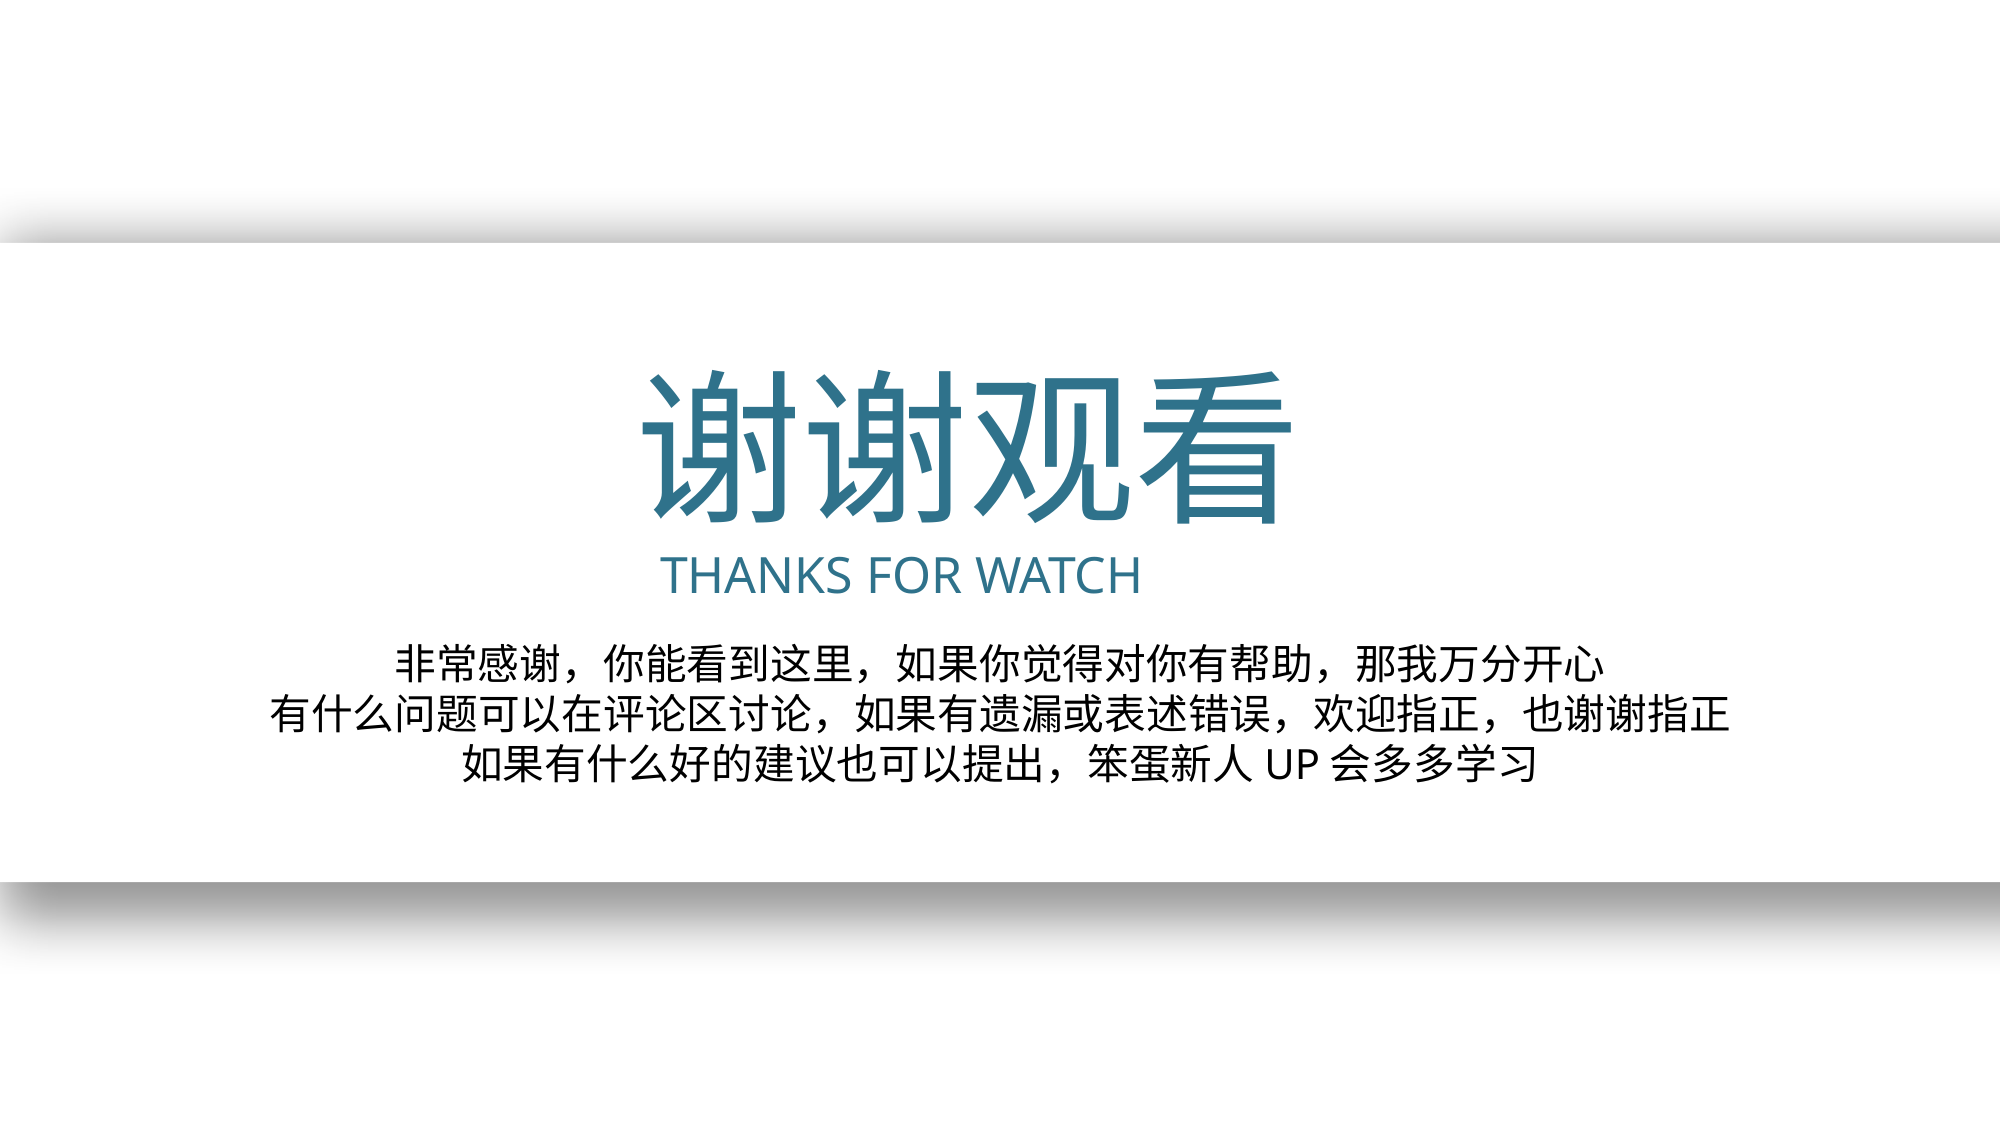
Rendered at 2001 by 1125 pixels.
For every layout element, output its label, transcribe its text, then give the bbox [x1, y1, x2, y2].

text_box 非常感谢，你能看到这里，如果你觉得对你有帮助，那我万分开心 有什么问题可以在评论区讨论，如果有遗漏或表述错误，欢迎指正，也谢谢指正 如果有什么好的建议也可以提出，笨蛋新人UP会多多学习 [249, 630, 1751, 796]
text_box [0, 242, 2000, 883]
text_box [620, 335, 1380, 612]
